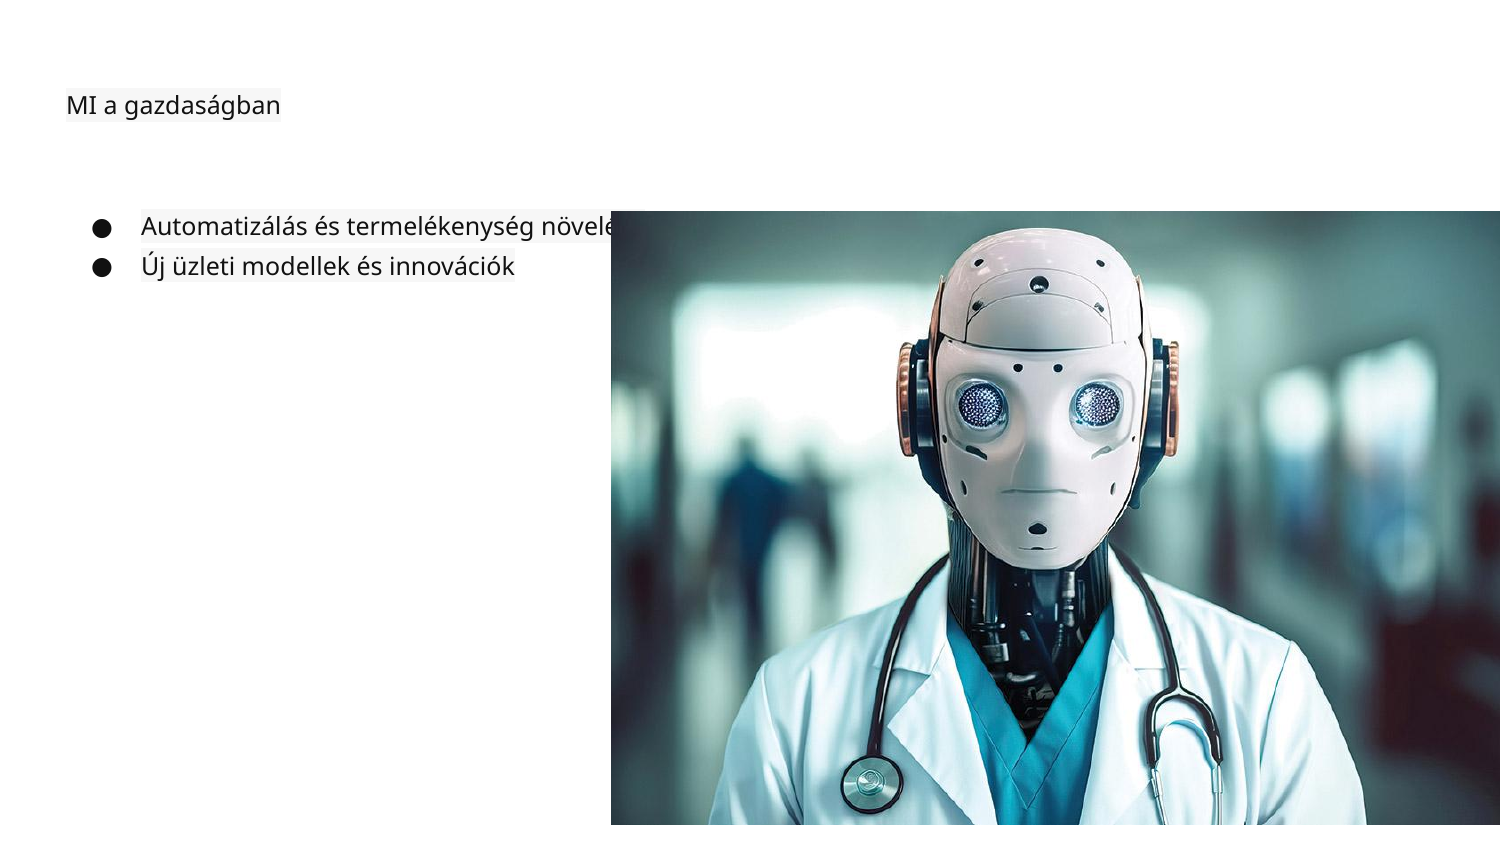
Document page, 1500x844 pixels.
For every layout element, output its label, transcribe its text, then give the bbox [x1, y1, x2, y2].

picture [611, 211, 1500, 825]
title MI a gazdaságban [51, 72, 1449, 167]
picture [1021, 799, 1027, 807]
list Automatizálás és termelékenység növelése Új üzleti modellek és innovációk [51, 189, 1449, 750]
